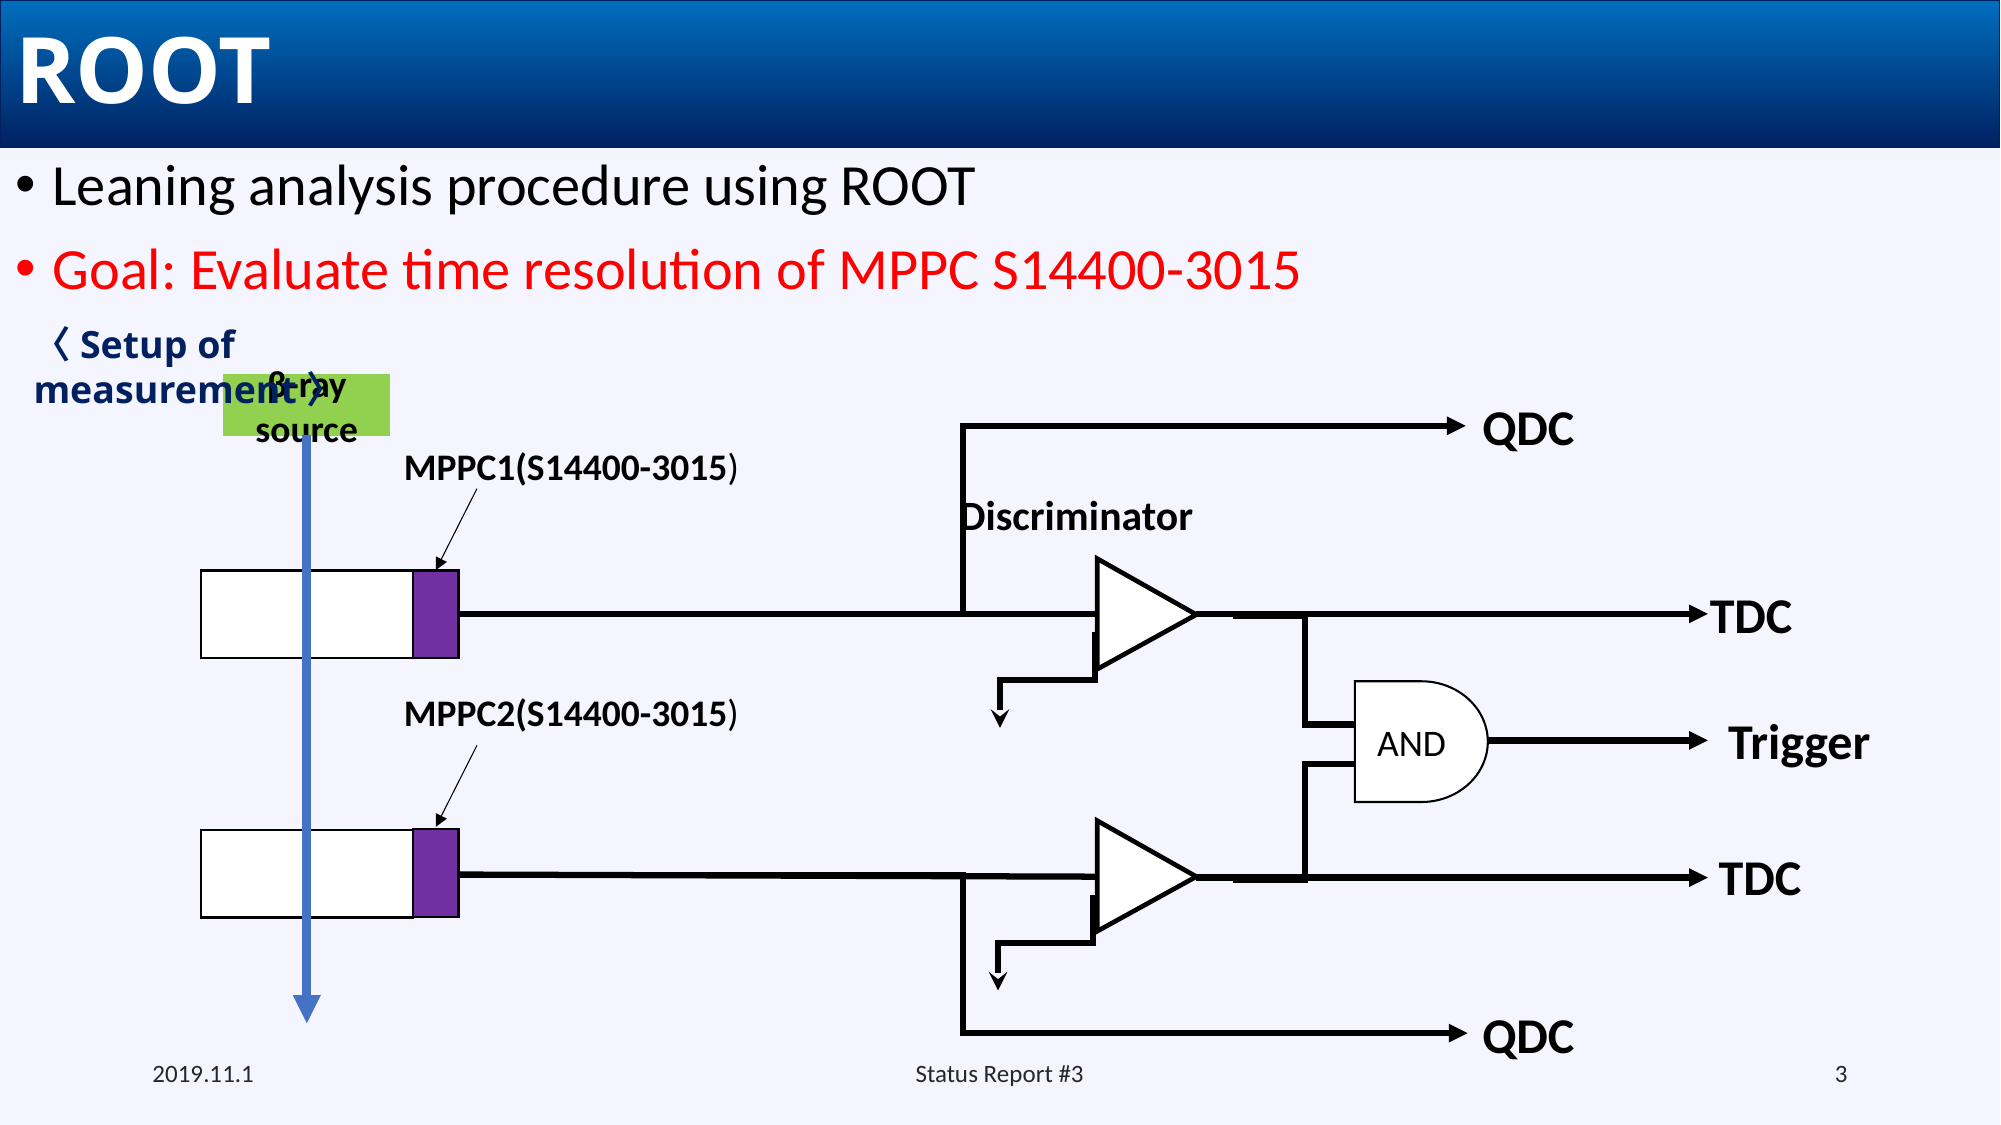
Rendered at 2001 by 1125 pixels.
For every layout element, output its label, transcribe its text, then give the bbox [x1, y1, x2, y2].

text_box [435, 745, 477, 827]
text_box 〈Setup of measurement〉 [18, 314, 486, 419]
text_box AND [1353, 680, 1489, 804]
text_box [311, 569, 412, 659]
text_box β-ray source [223, 419, 390, 436]
text_box Trigger [1713, 702, 1934, 778]
text_box MPPC2(S14400-3015) [389, 681, 795, 741]
footer Status Report #3 [662, 1042, 1338, 1103]
text_box TDC [1695, 576, 1846, 651]
text_box [311, 829, 414, 919]
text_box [1232, 764, 1377, 881]
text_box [999, 632, 1096, 728]
list Leaning analysis procedure using ROOT Goal: Evaluate time resolution of MPPC S14400-3015 [0, 147, 2000, 1024]
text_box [997, 895, 1094, 991]
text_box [458, 875, 1468, 1034]
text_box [435, 488, 460, 571]
text_box [1096, 614, 1196, 670]
text_box QDC [1467, 387, 1618, 463]
text_box [412, 569, 460, 659]
text_box TDC [1703, 837, 1854, 913]
text_box MPPC1(S14400-3015) [389, 435, 460, 496]
text_box QDC [1467, 995, 1618, 1042]
text_box [1096, 818, 1196, 875]
slide_number 3 [1412, 1042, 1863, 1103]
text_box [1232, 616, 1377, 725]
text_box [412, 828, 460, 918]
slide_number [137, 1042, 588, 1103]
text_box [200, 569, 302, 659]
title ROOT [0, 0, 2000, 147]
text_box [200, 829, 302, 919]
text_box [460, 425, 1466, 614]
